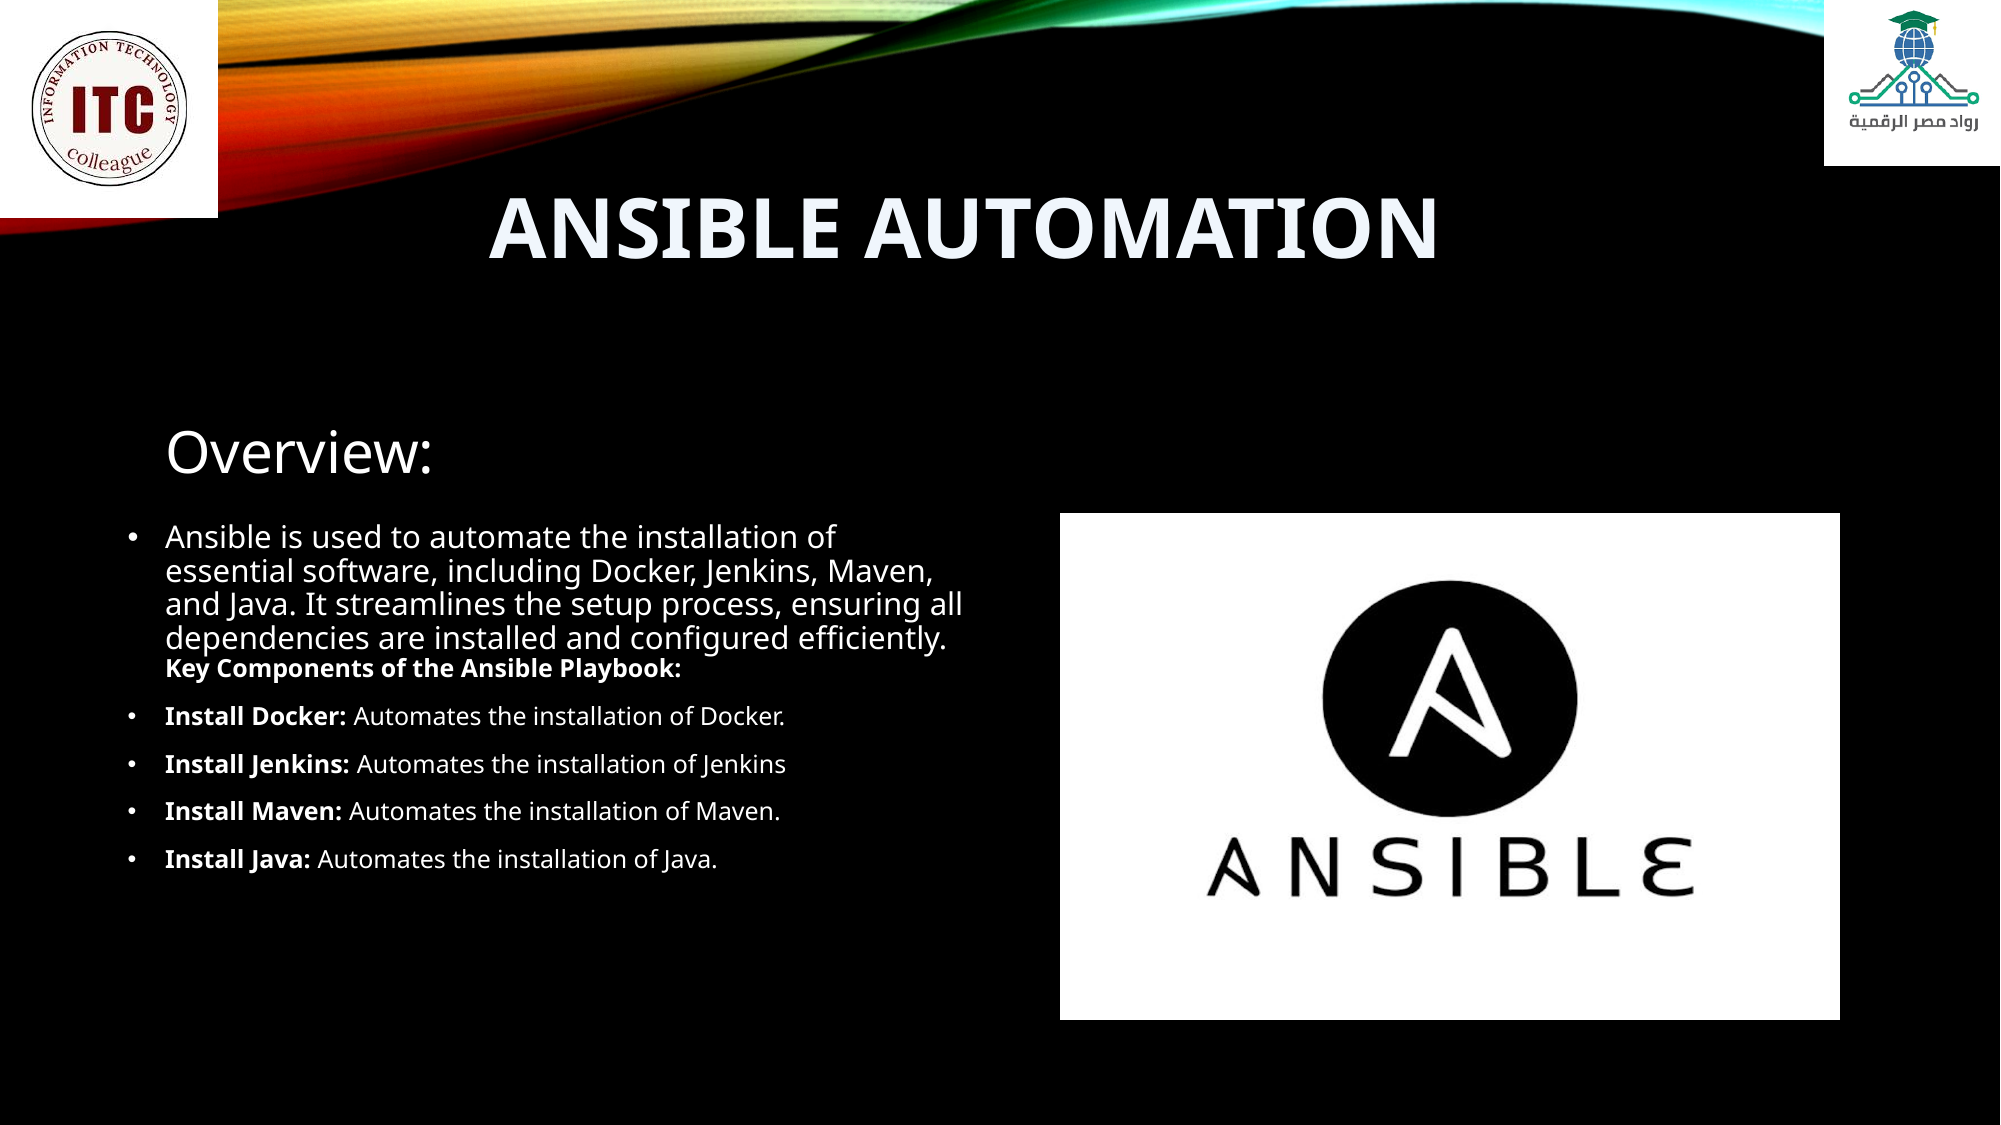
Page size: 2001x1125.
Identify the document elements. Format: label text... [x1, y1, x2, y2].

list Overview: [150, 358, 984, 494]
list Ansible is used to automate the installation of essential software, including Docker, Jenkins, Maven, and Java. It streamlines the setup process, ensuring all dependencies are installed and configured efficiently. Key Components of the Ansible Playbook: Install Docker: Automates the installation of Docker. Install Jenkins: Automates the installation of Jenkins Install Maven: Automates the installation of Maven. Install Java: Automates the installation of Java. [112, 513, 984, 1021]
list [1060, 513, 1840, 1021]
picture [0, 0, 2000, 237]
title Ansible Automation [474, 125, 1888, 338]
